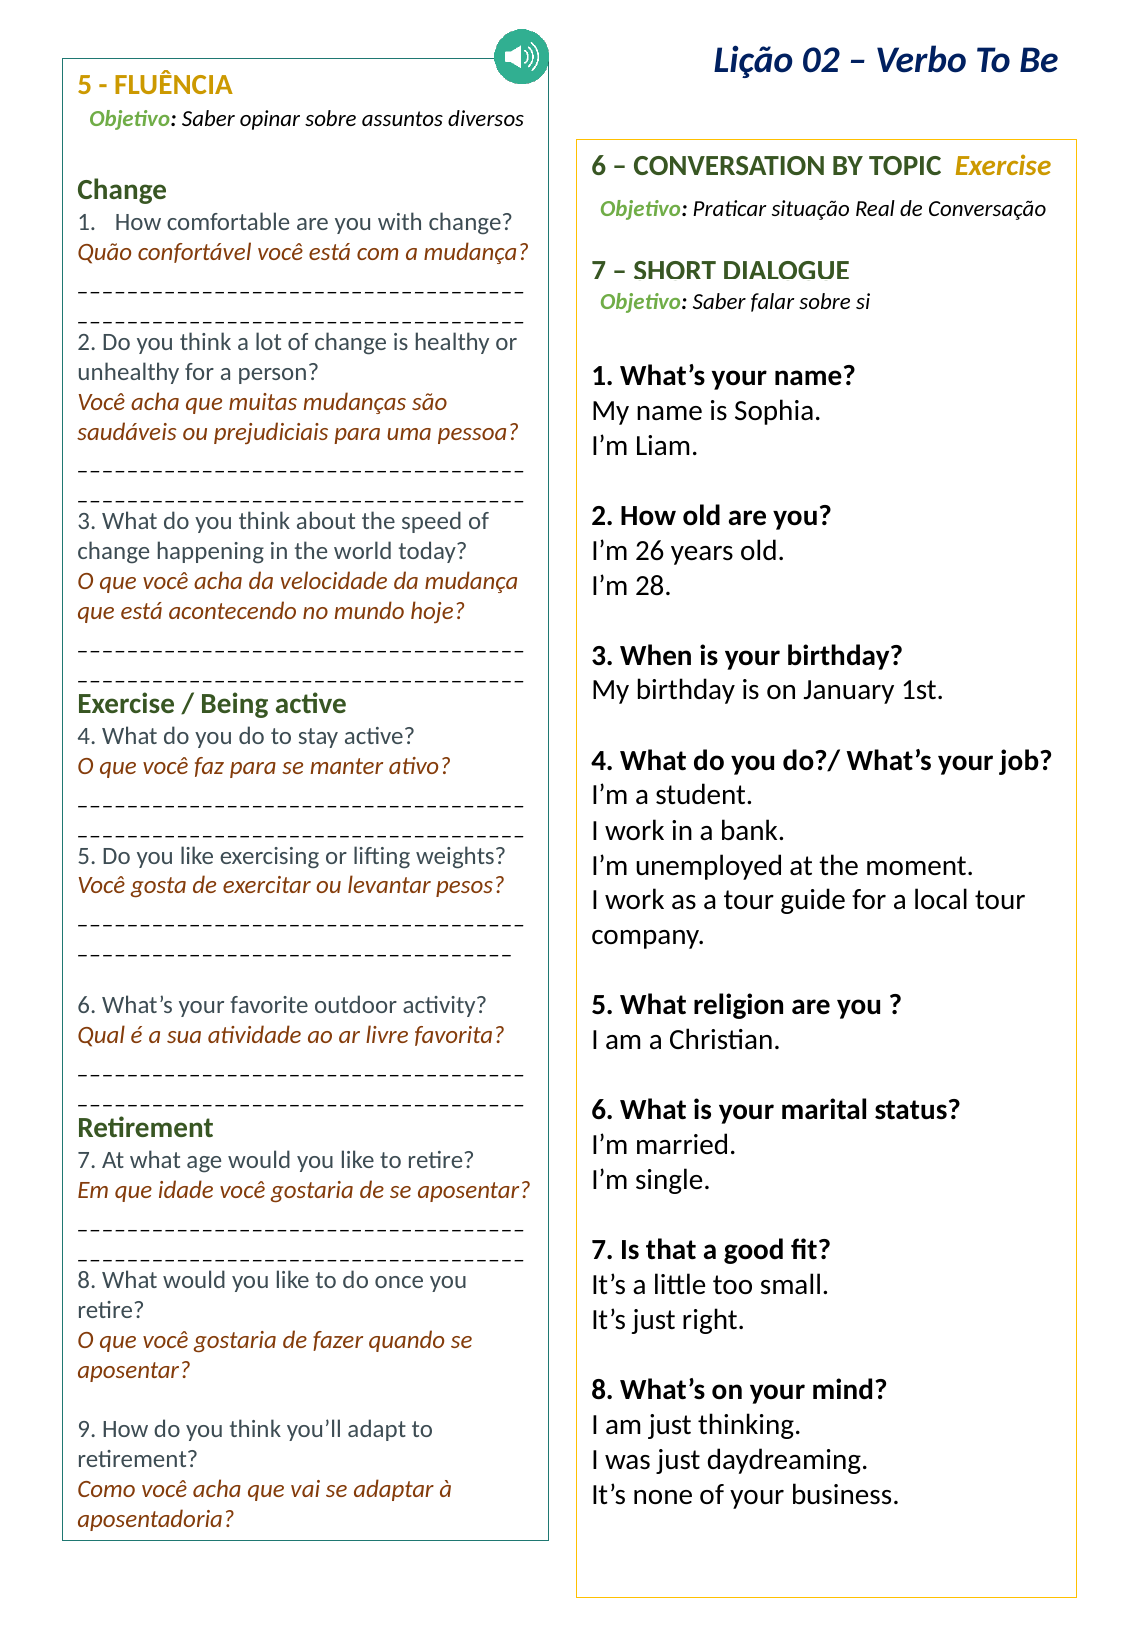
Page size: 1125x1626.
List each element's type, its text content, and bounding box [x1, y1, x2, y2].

text_box Objetivo: Saber opinar sobre assuntos diversos [74, 96, 546, 139]
text_box Lição 02 – Verbo To Be [698, 24, 1074, 88]
text_box 5 - FLUÊNCIA Change How comfortable are you with change? Quão confortável você está com a mudança? ________________________________________________________________________ 2. Do you think a lot of change is healthy or unhealthy for a person? Você acha que muitas mudanças são saudáveis ​​ou prejudiciais para uma pessoa? ________________________________________________________________________ 3. What do you think about the speed of change happening in the world today? O que você acha da velocidade da mudança que está acontecendo no mundo hoje? ________________________________________________________________________ Exercise / Being active 4. What do you do to stay active? O que você faz para se manter ativo? ________________________________________________________________________ 5. Do you like exercising or lifting weights? Você gosta de exercitar ou levantar pesos? _______________________________________________________________________ 6. What’s your favorite outdoor activity? Qual é a sua atividade ao ar livre favorita? ________________________________________________________________________ Retirement 7. At what age would you like to retire? Em que idade você gostaria de se aposentar? ________________________________________________________________________ 8. What would you like to do once you retire? O que você gostaria de fazer quando se aposentar? 9. How do you think you’ll adapt to retirement? Como você acha que vai se adaptar à aposentadoria? [62, 58, 549, 1541]
picture [494, 29, 549, 84]
text_box Objetivo: Praticar situação Real de Conversação [585, 186, 1068, 229]
text_box 6 – CONVERSATION BY TOPIC Exercise 7 – SHORT DIALOGUE 1. What’s your name? My name is Sophia. I’m Liam. 2. How old are you? I’m 26 years old. I’m 28. 3. When is your birthday? My birthday is on January 1st. 4. What do you do?/ What’s your job? I’m a student. I work in a bank. I’m unemployed at the moment. I work as a tour guide for a local tour company. 5. What religion are you ? I am a Christian. 6. What is your marital status? I’m married. I’m single. 7. Is that a good fit? It’s a little too small. It’s just right. 8. What’s on your mind? I am just thinking. I was just daydreaming. It’s none of your business. [576, 139, 1077, 1598]
text_box Objetivo: Saber falar sobre si [585, 279, 891, 322]
